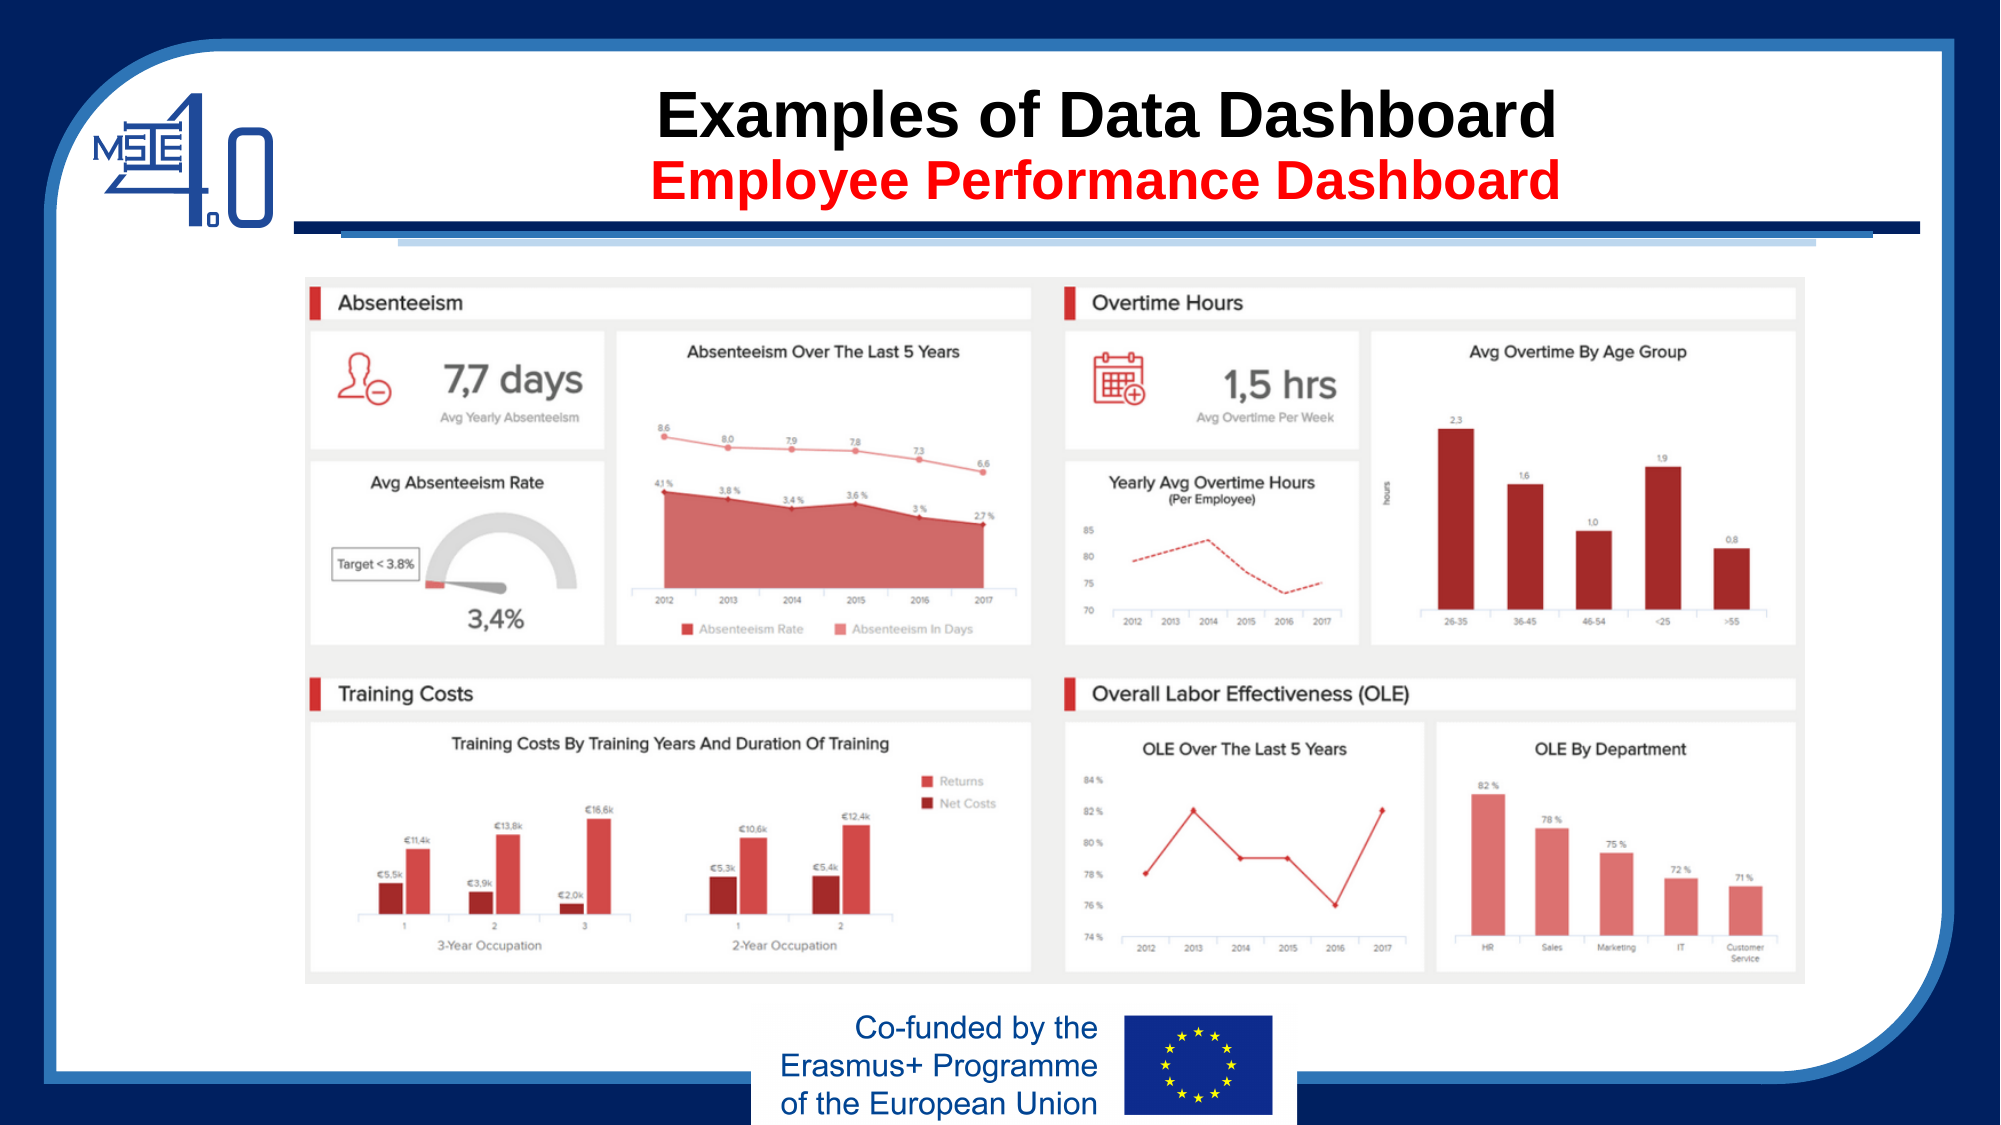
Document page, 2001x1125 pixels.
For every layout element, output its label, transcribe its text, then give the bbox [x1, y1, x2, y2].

title Examples of Data Dashboard Employee Performance Dashboard [294, 73, 1921, 220]
picture [751, 1003, 1298, 1125]
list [305, 277, 1805, 984]
